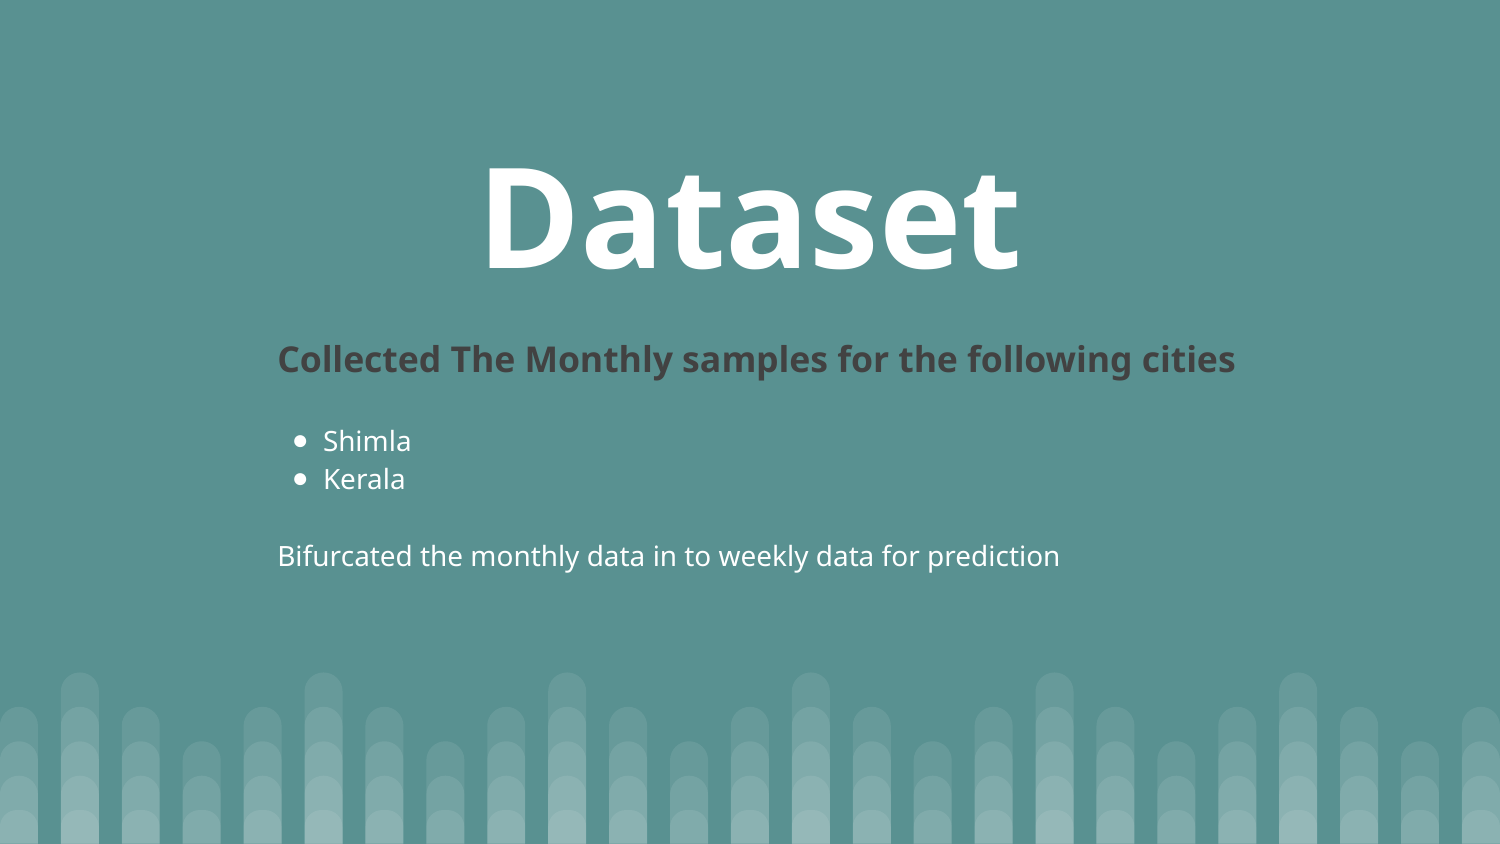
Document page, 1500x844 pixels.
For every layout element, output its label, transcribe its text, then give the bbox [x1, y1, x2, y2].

title Dataset [227, 58, 1273, 366]
list Collected The Monthly samples for the following cities Shimla Kerala Bifurcated the monthly data in to weekly data for prediction [261, 321, 1308, 628]
